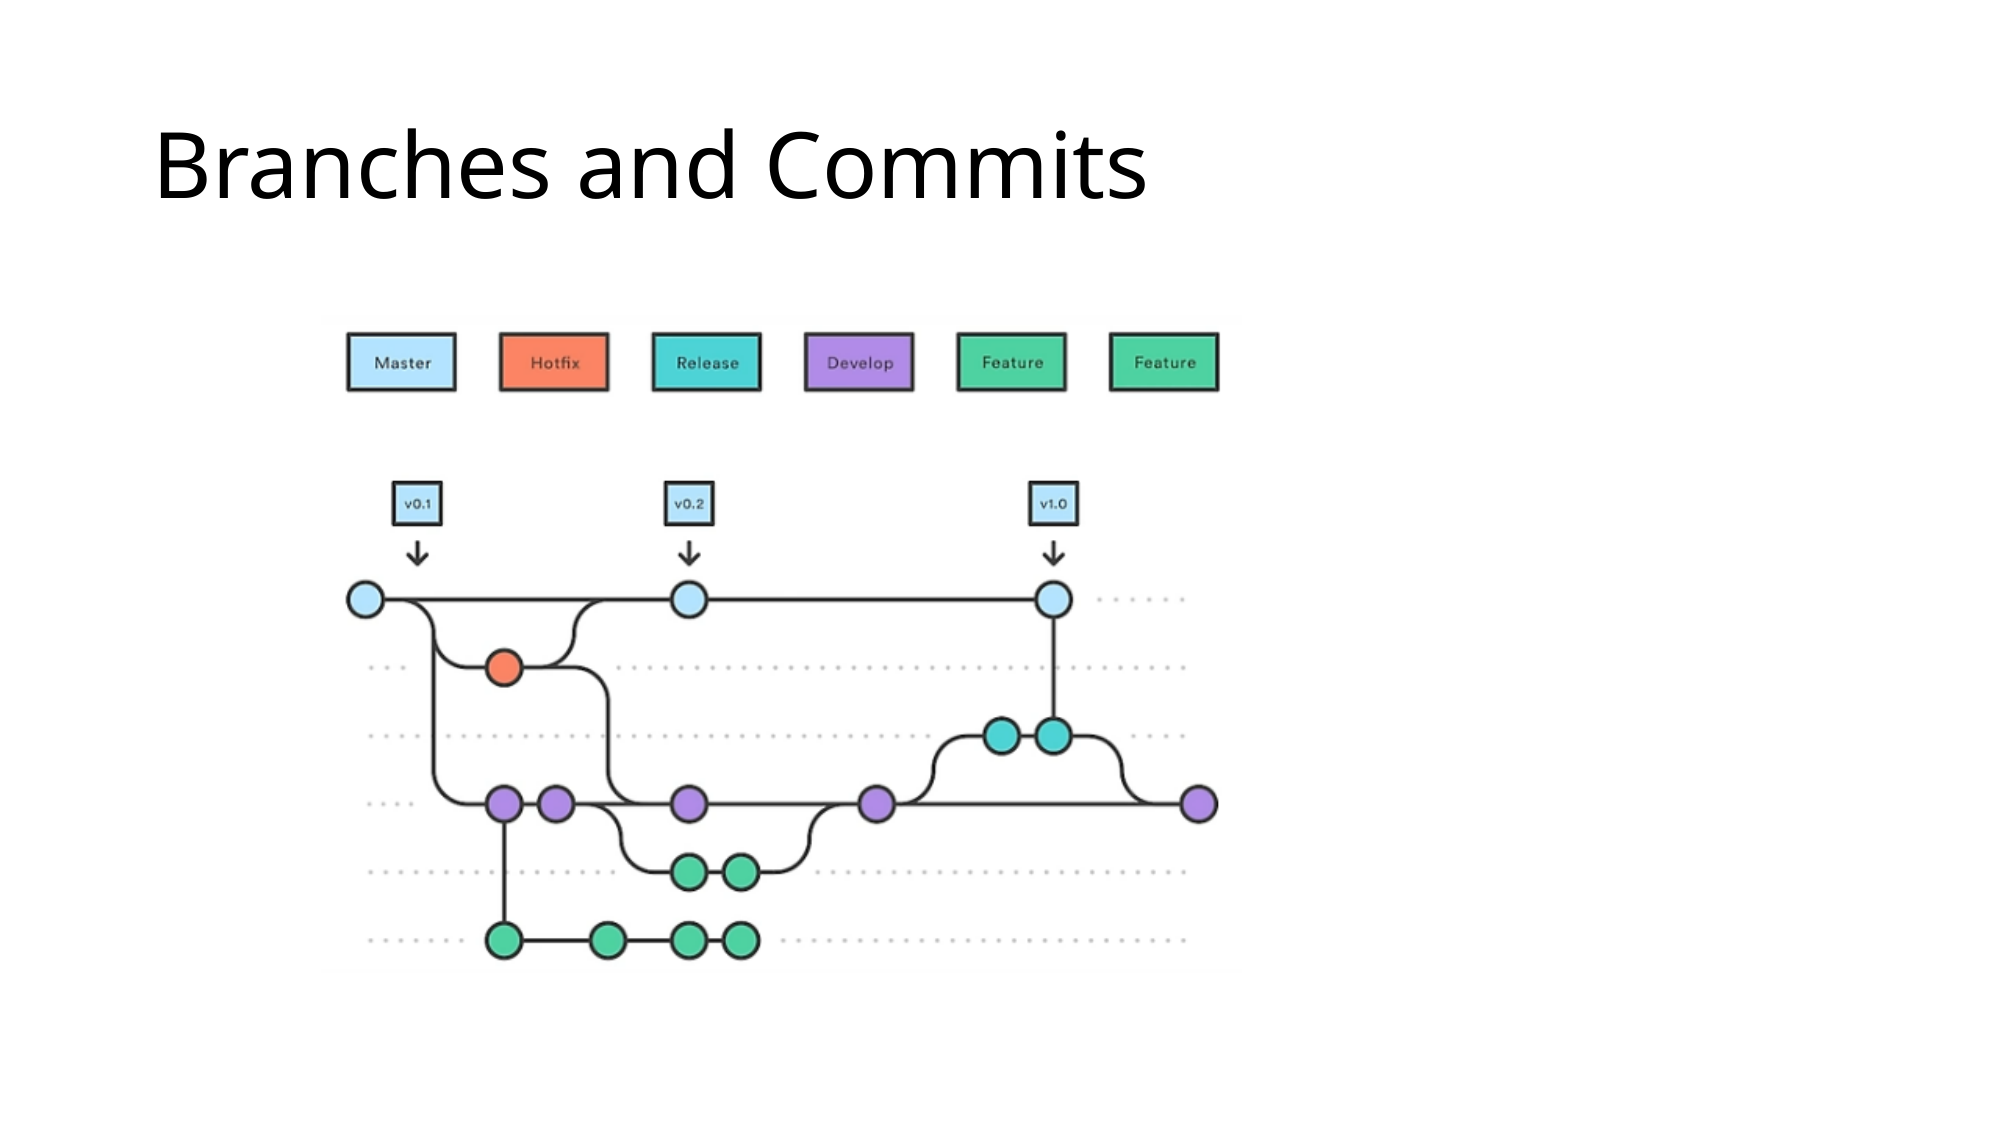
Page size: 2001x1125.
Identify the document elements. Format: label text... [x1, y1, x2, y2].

picture [321, 315, 1242, 973]
title Branches and Commits [137, 59, 1863, 278]
